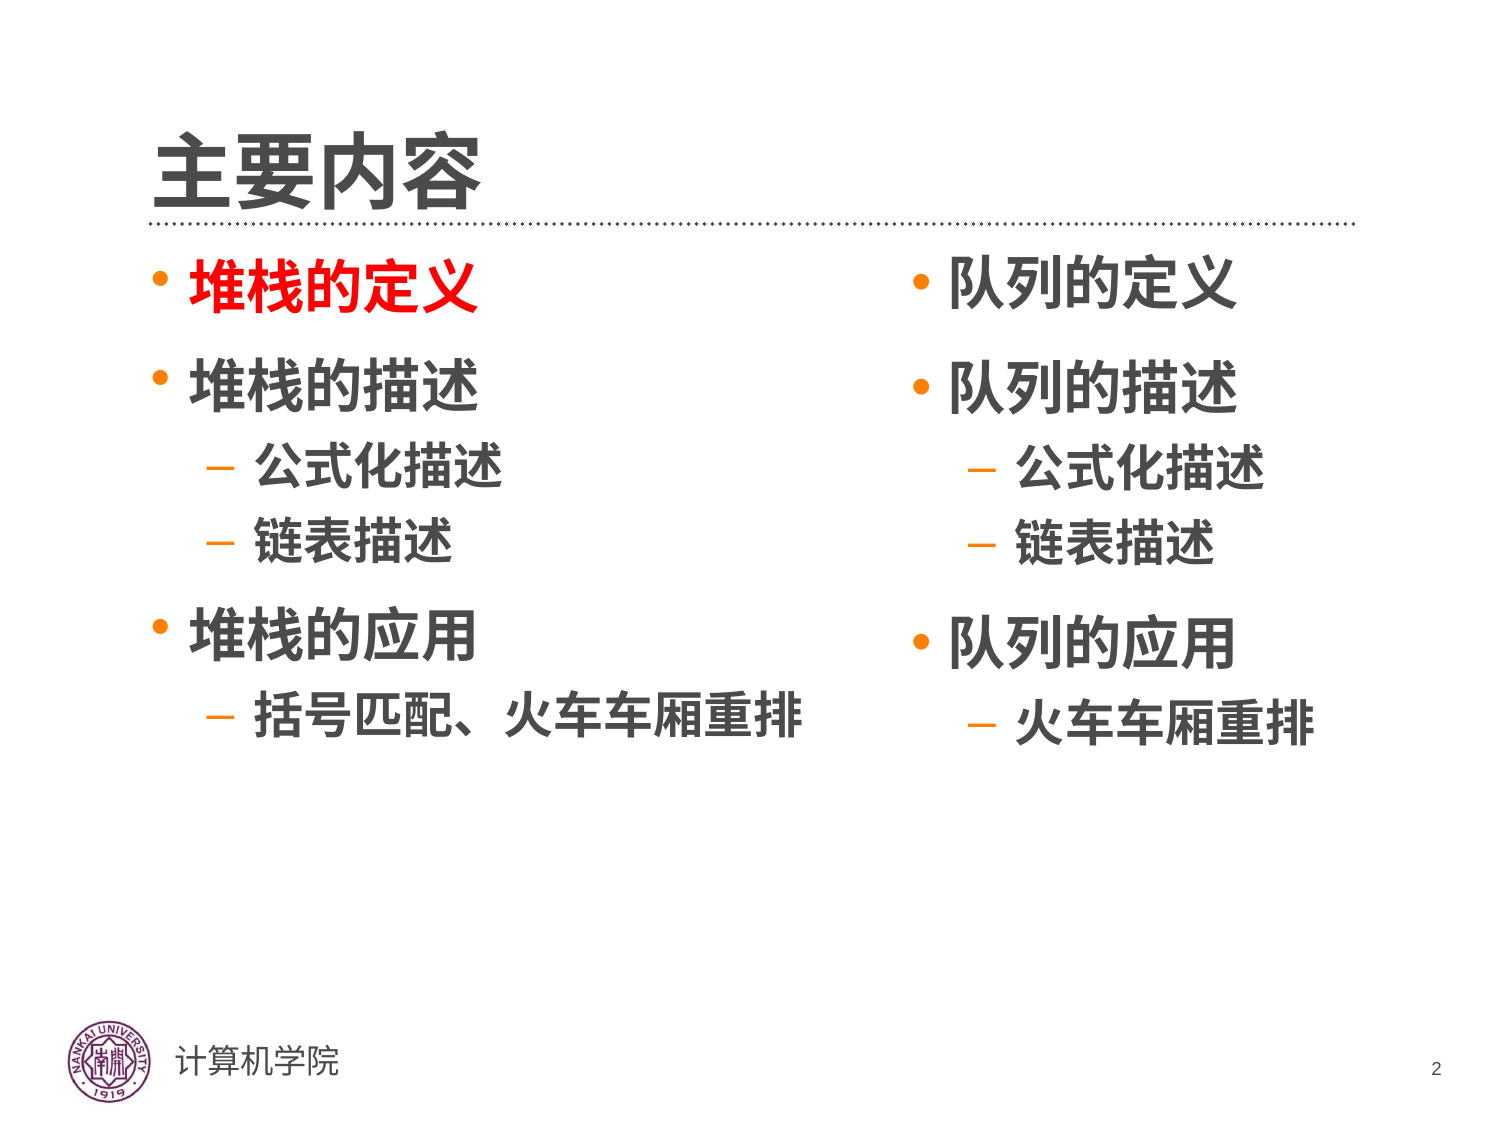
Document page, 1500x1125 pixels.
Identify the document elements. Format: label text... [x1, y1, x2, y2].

slide_number 2 [1308, 1048, 1458, 1093]
picture [64, 1017, 154, 1106]
list 堆栈的定义 堆栈的描述 公式化描述 链表描述 堆栈的应用 括号匹配、火车车厢重排 [150, 250, 839, 1001]
text_box 队列的定义 队列的描述 公式化描述 链表描述 队列的应用 火车车厢重排 [897, 238, 1486, 759]
title 主要内容 [150, 82, 1360, 221]
